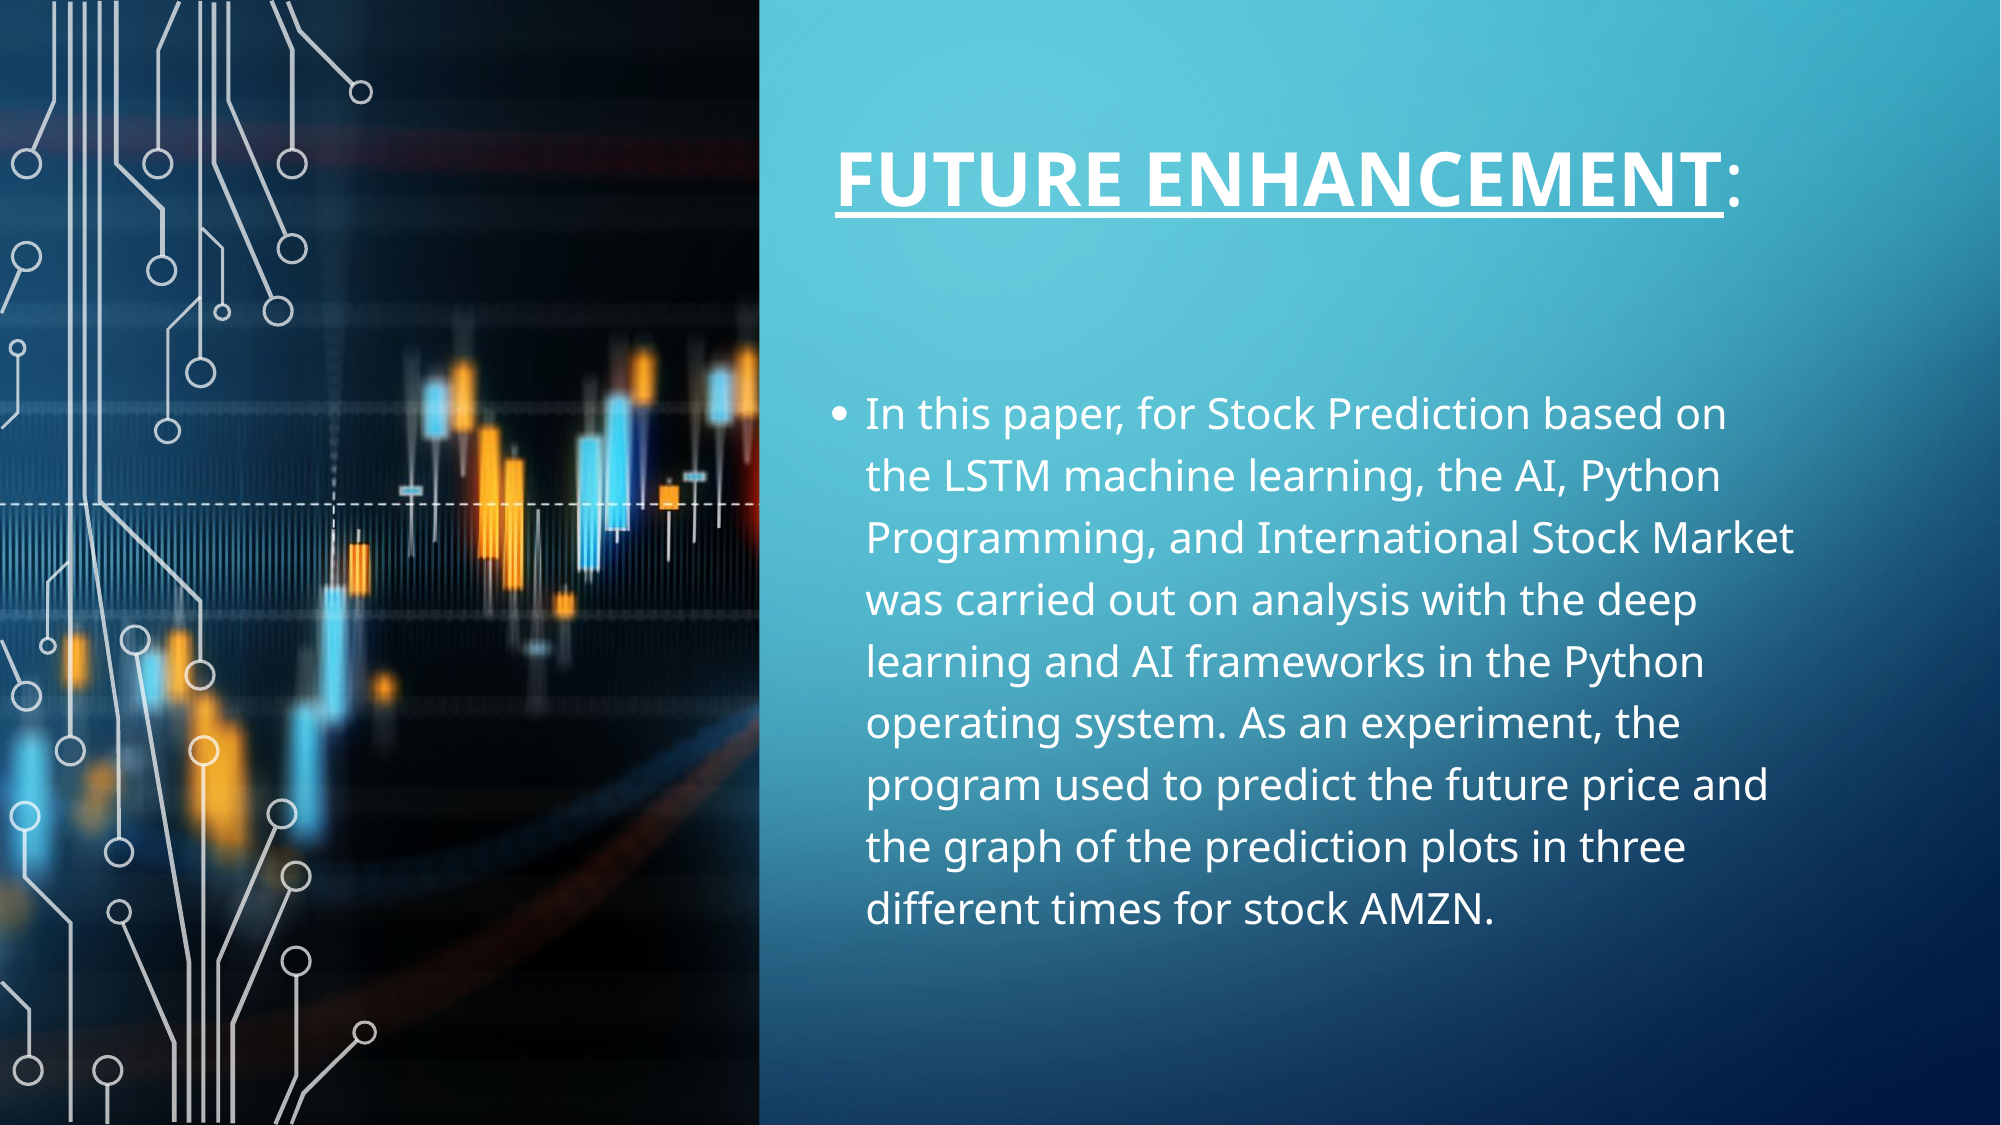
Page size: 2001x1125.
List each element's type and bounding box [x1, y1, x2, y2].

text_box [760, 0, 2000, 1125]
picture [379, 0, 760, 1125]
text_box [0, 0, 379, 1125]
